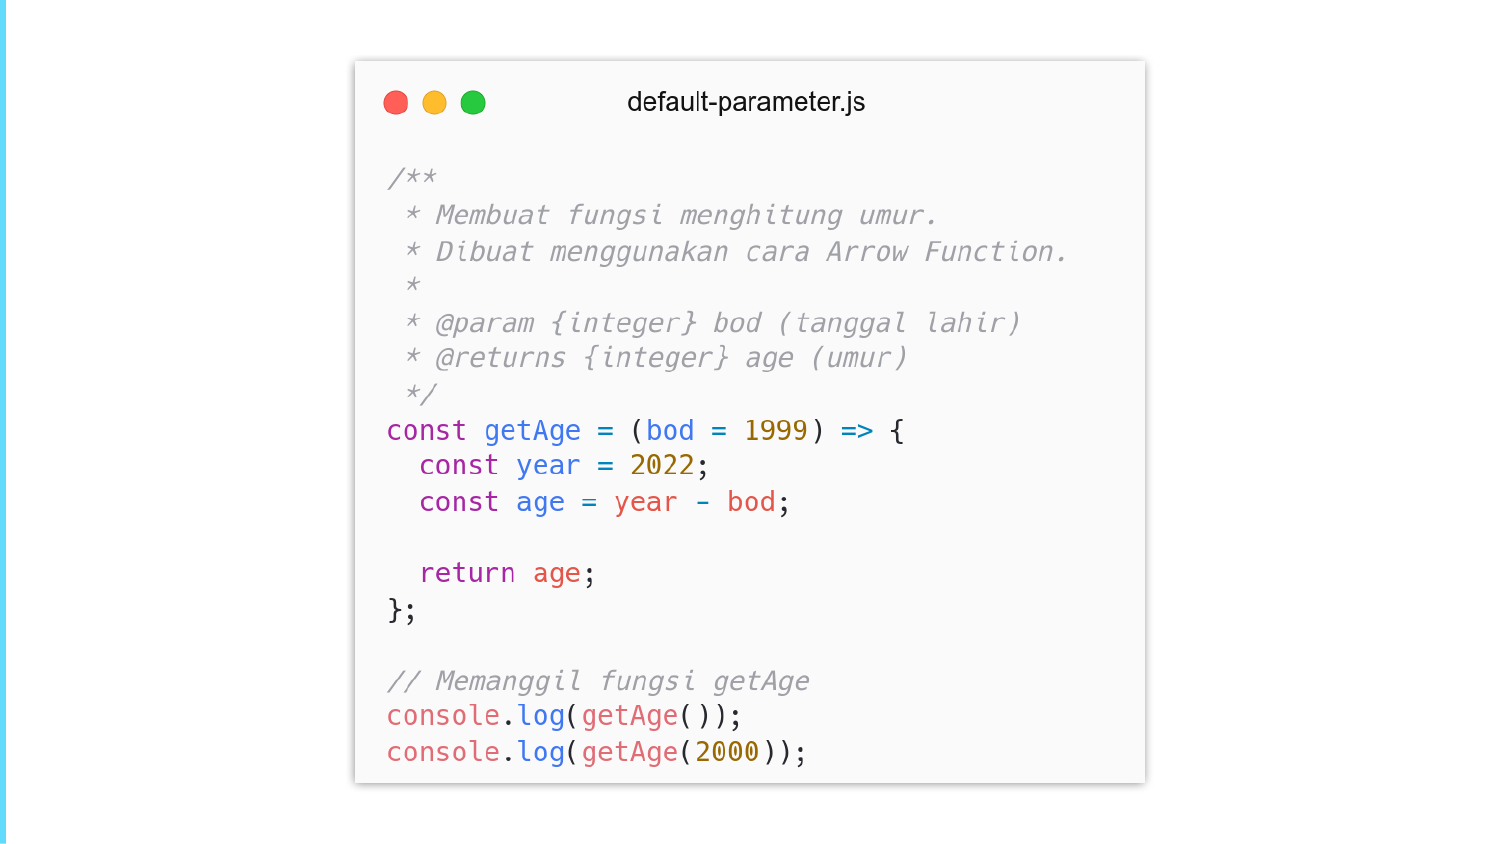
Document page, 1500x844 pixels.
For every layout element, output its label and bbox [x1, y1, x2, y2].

picture [355, 60, 1145, 783]
text_box [0, 0, 6, 844]
